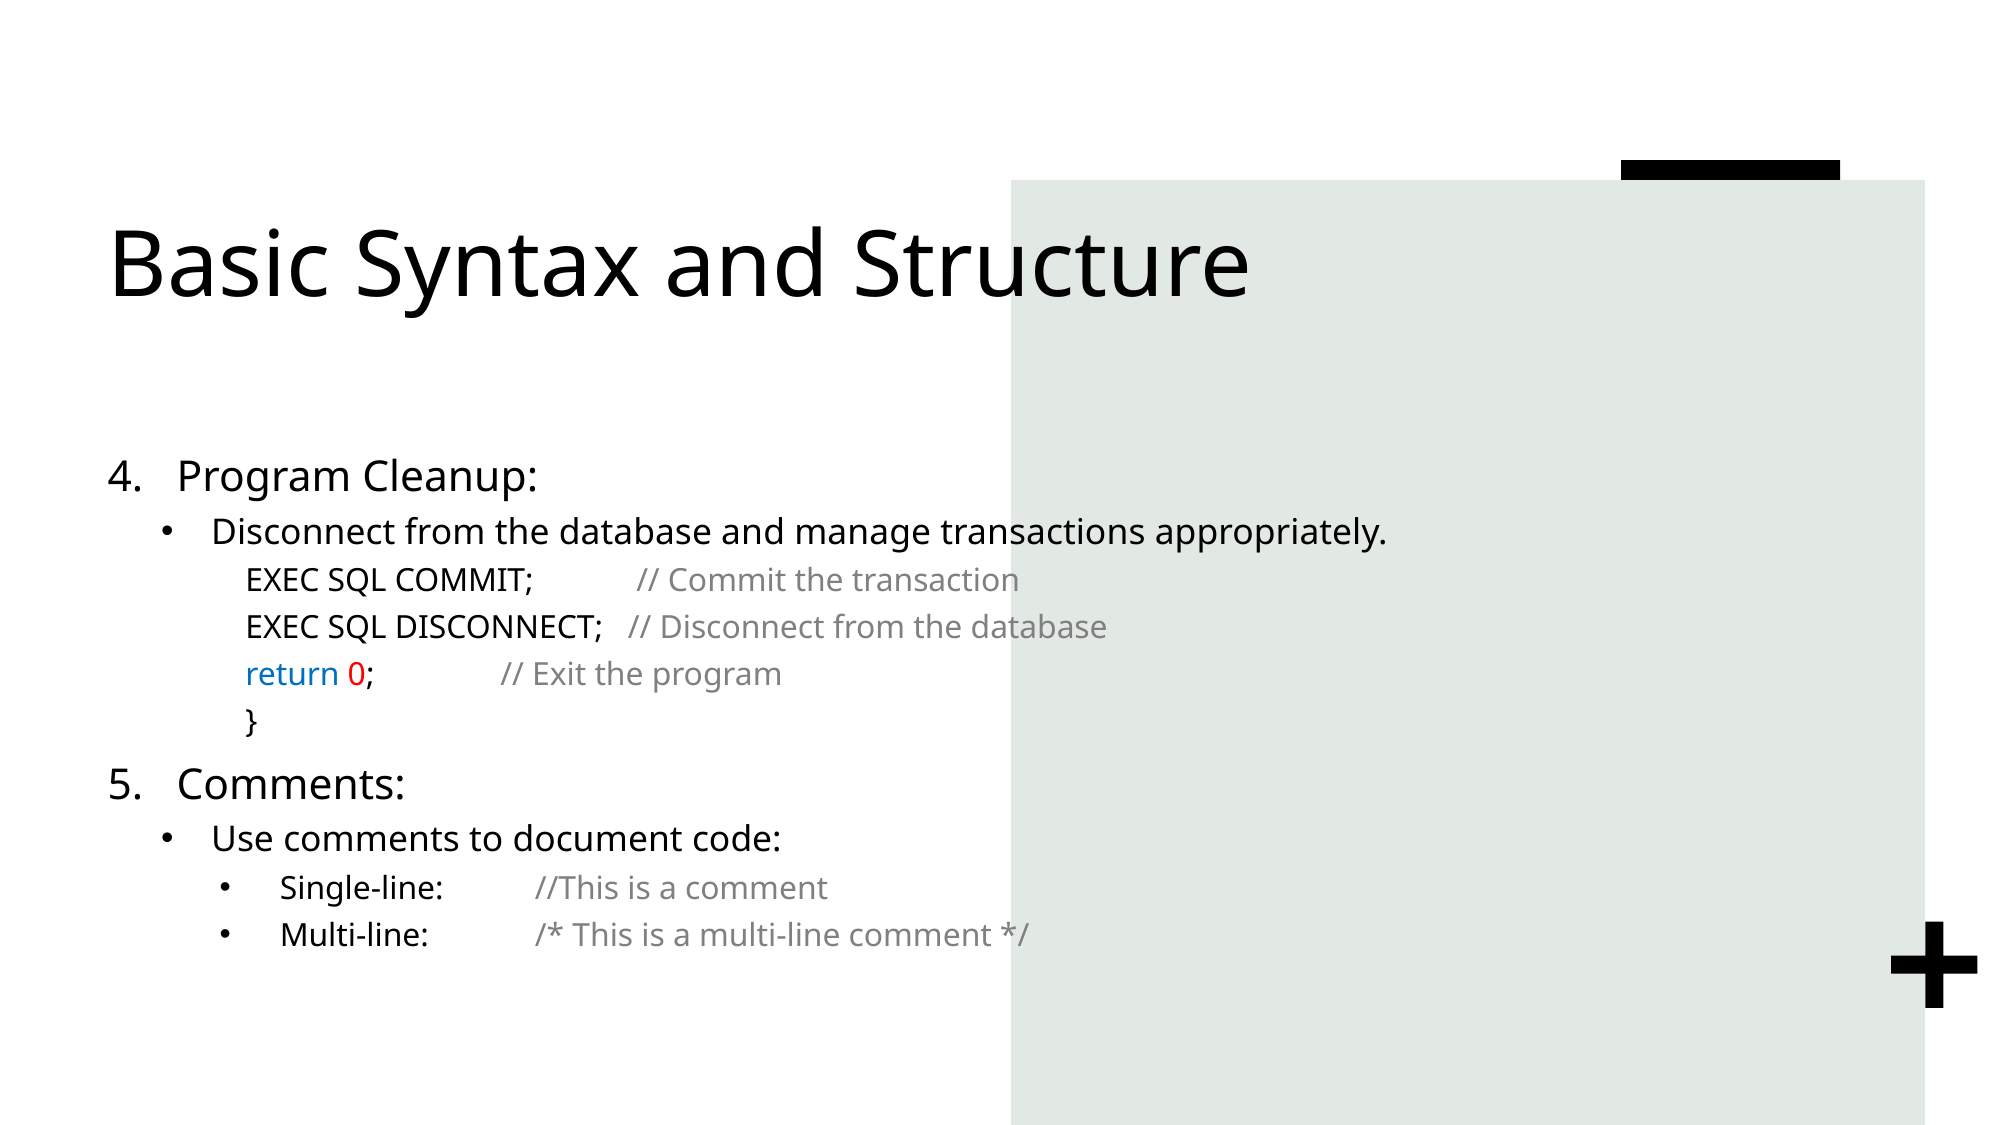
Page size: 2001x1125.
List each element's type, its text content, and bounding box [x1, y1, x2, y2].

list Program Cleanup: Disconnect from the database and manage transactions appropriately. EXEC SQL COMMIT; // Commit the transaction EXEC SQL DISCONNECT; // Disconnect from the database return 0; // Exit the program } Comments: Use comments to document code: Single-line: //This is a comment Multi-line: /* This is a multi-line comment */ [92, 441, 1449, 965]
title Basic Syntax and Structure [92, 197, 1449, 435]
